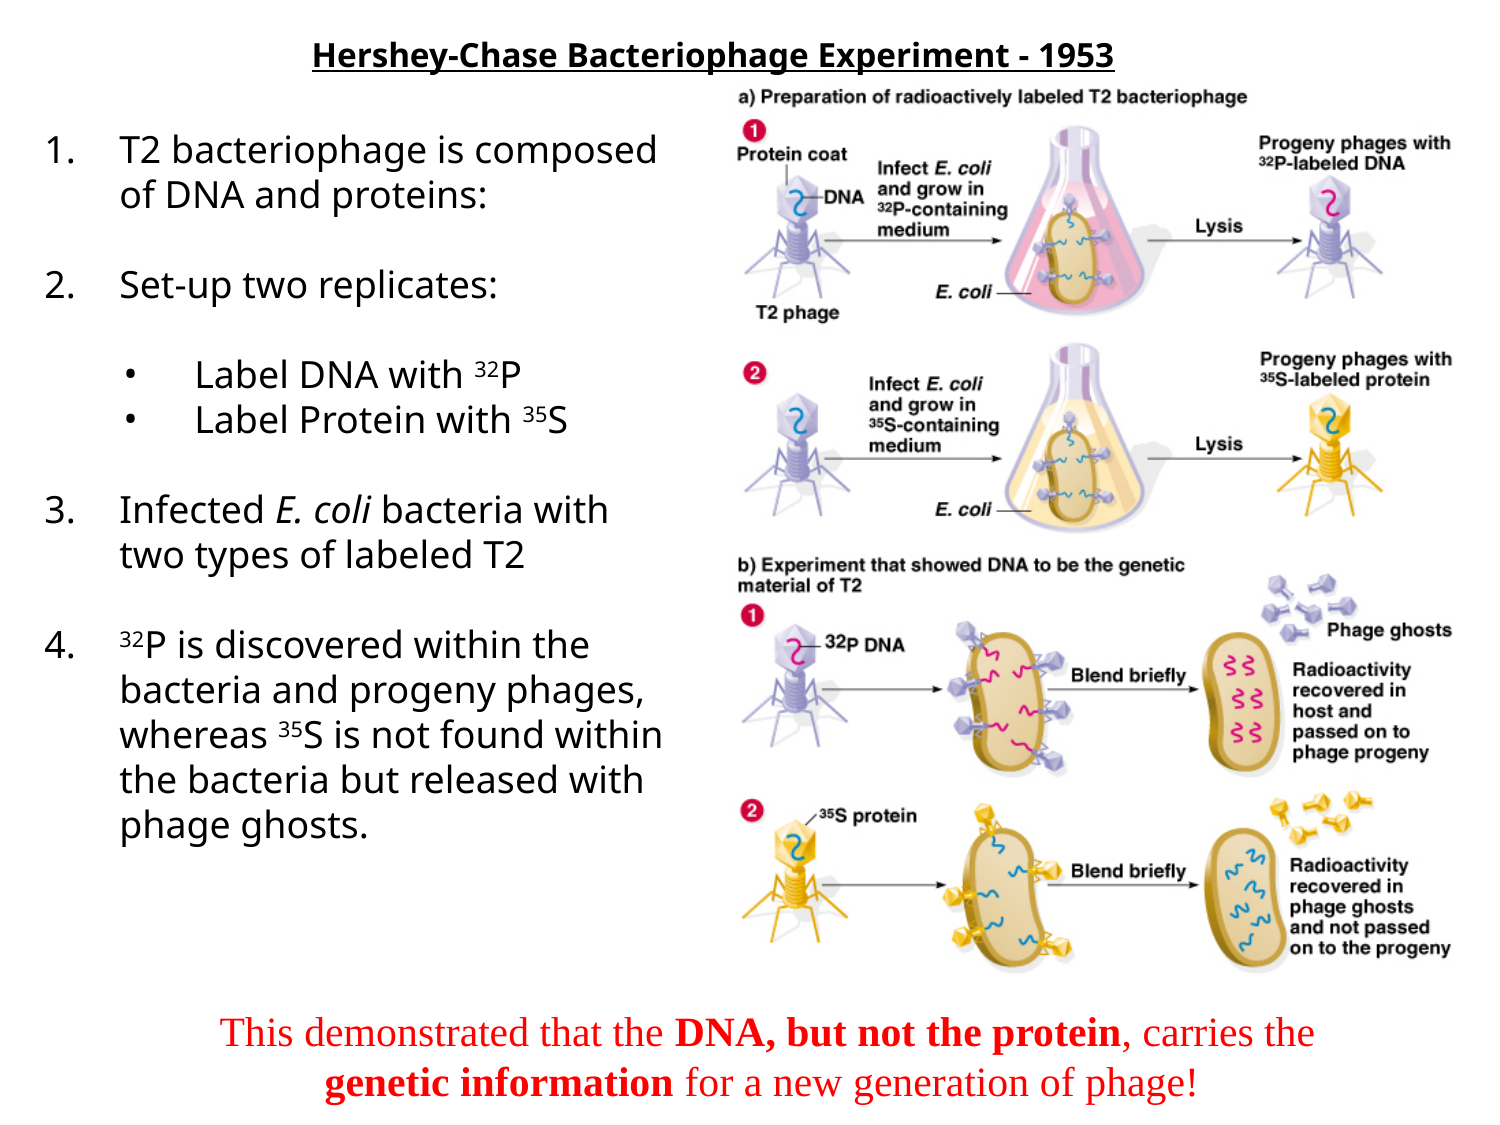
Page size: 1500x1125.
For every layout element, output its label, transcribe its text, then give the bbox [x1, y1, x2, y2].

text_box Hershey-Chase Bacteriophage Experiment - 1953 [296, 26, 1131, 82]
picture [665, 81, 1500, 986]
text_box T2 bacteriophage is composed of DNA and proteins: Set-up two replicates: Label DNA with 32P Label Protein with 35S 3. Infected E. coli bacteria with two types of labeled T2 4. 32P is discovered within the bacteria and progeny phages, whereas 35S is not found within the bacteria but released with phage ghosts. [29, 73, 663, 854]
text_box This demonstrated that the DNA, but not the protein, carries the genetic information for a new generation of phage! [164, 997, 1372, 1112]
